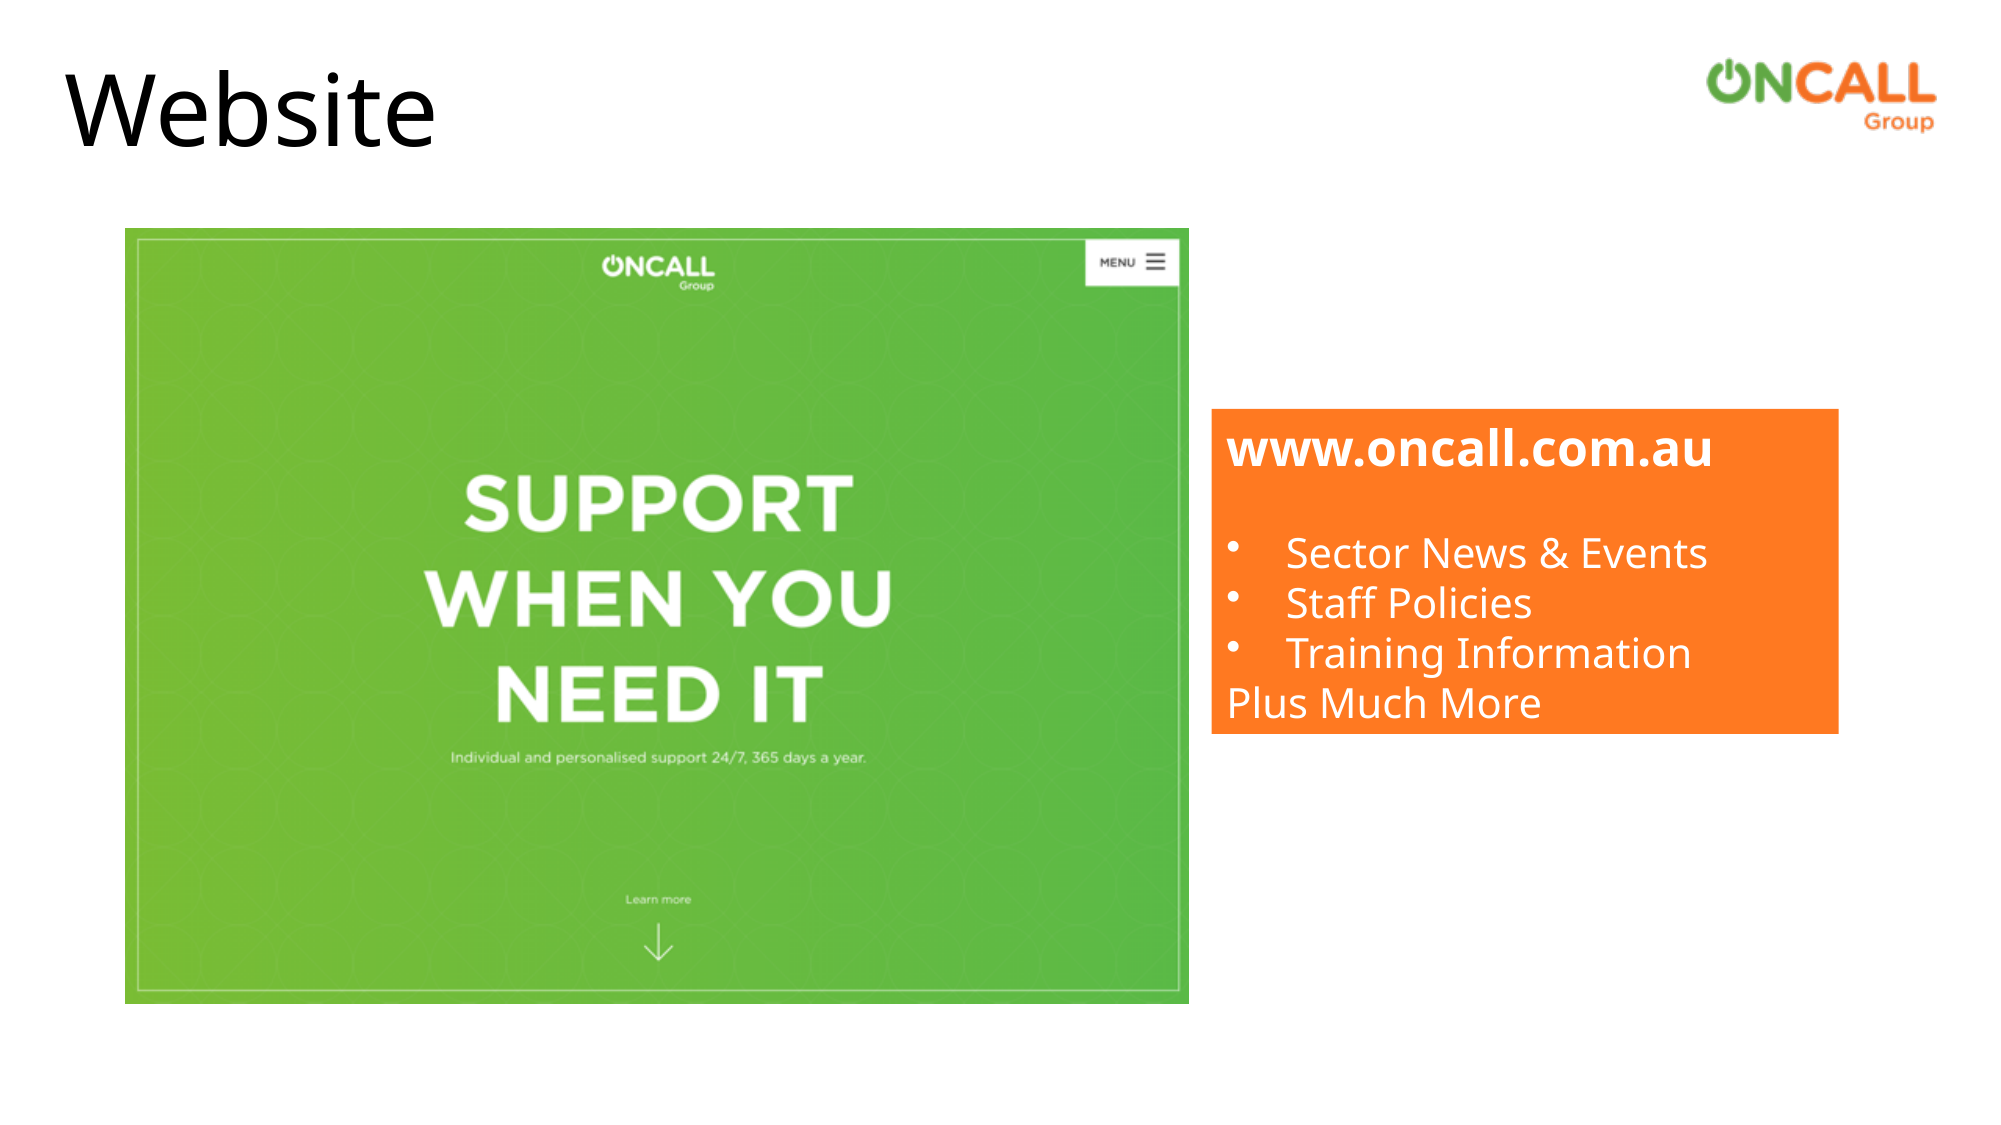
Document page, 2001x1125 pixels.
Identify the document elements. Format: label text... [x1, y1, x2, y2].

text_box www.oncall.com.au Sector News & Events Staff Policies Training Information Plus Much More [1211, 408, 1839, 734]
picture [125, 228, 1190, 1004]
title Website [49, 30, 1951, 183]
